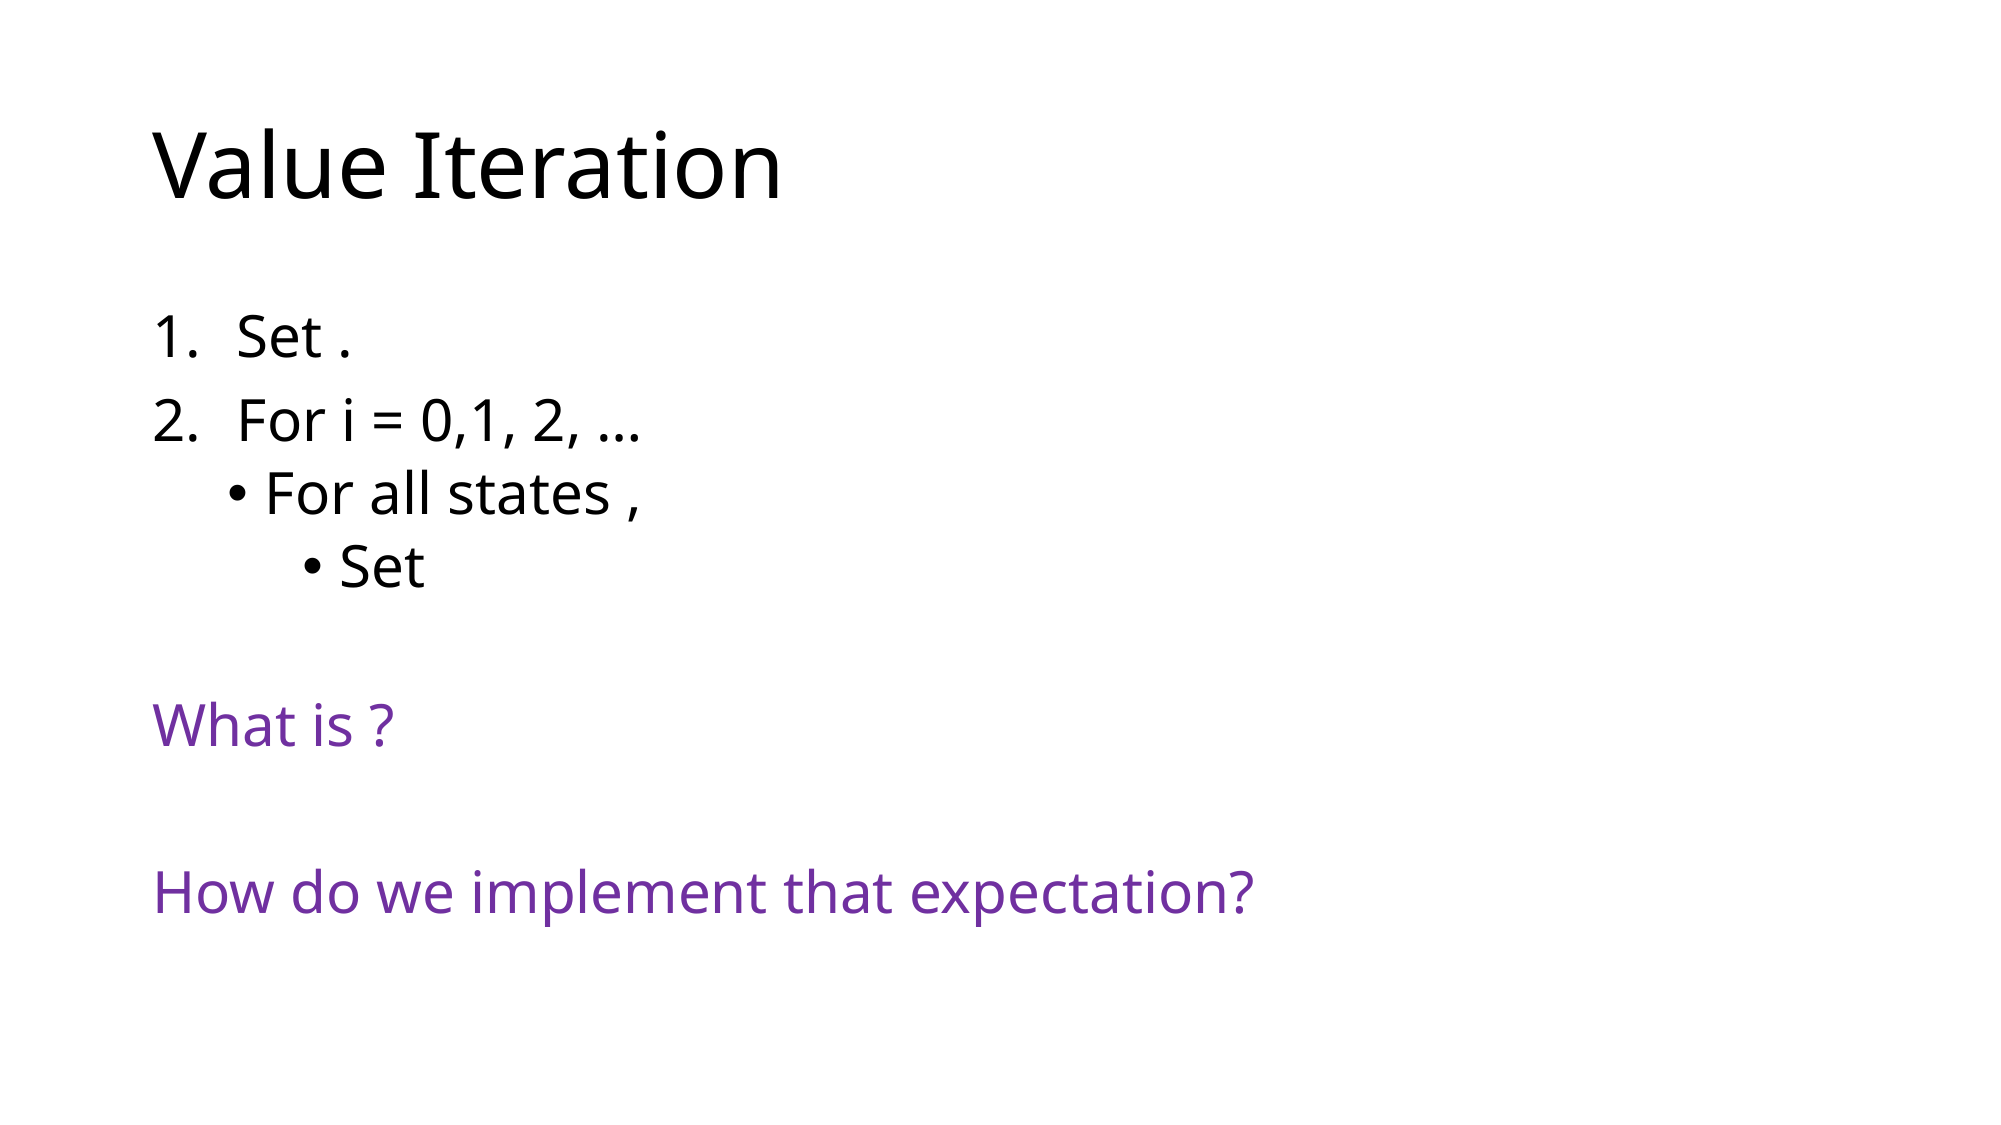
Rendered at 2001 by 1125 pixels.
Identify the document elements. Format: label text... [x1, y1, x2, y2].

title Value Iteration [137, 59, 1863, 278]
